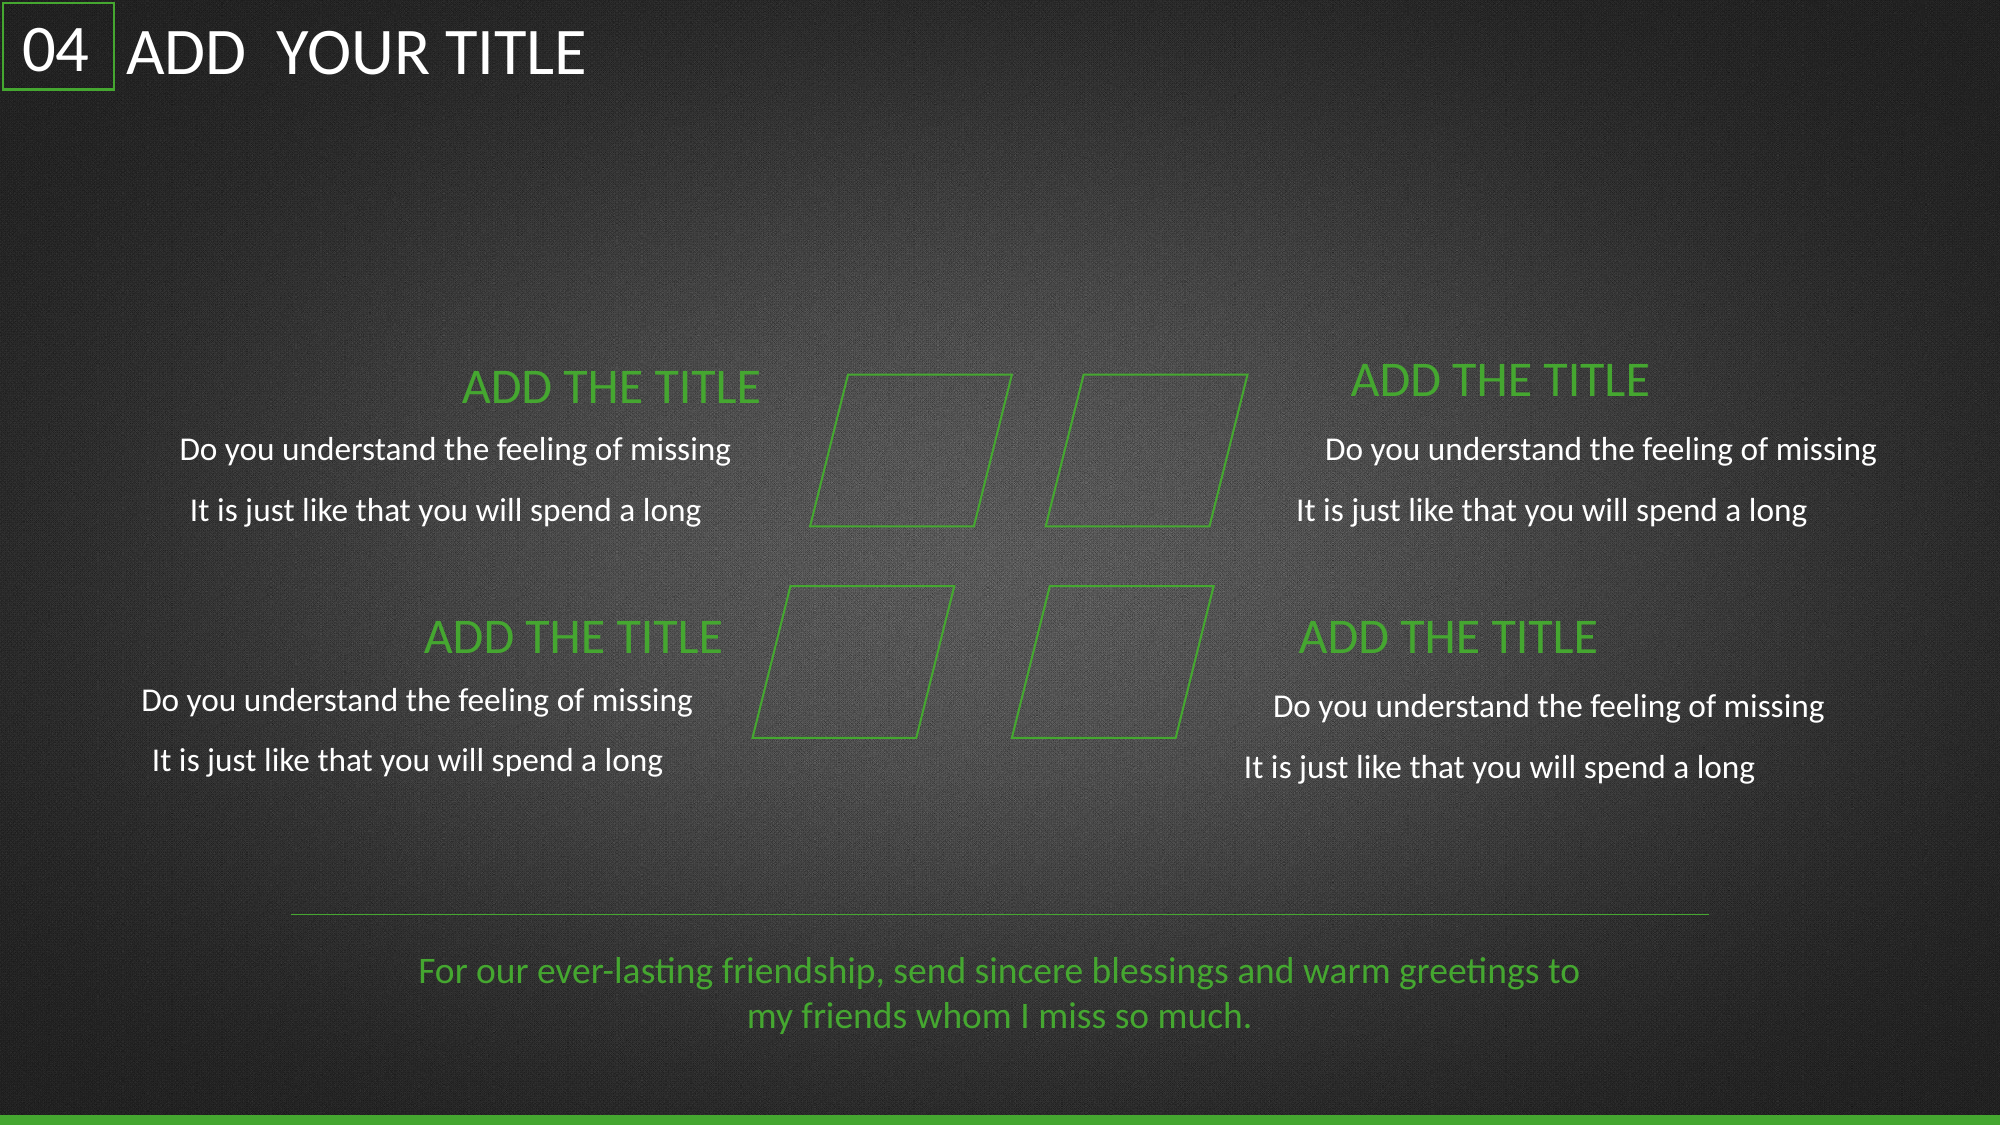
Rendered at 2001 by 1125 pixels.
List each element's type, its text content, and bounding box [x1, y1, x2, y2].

text_box [0, 1114, 2000, 1125]
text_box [0, 596, 738, 787]
text_box 04 [0, 0, 112, 93]
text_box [752, 374, 1248, 738]
picture [0, 0, 2000, 1114]
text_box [0, 345, 777, 537]
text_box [1281, 339, 2000, 537]
text_box ADD YOUR TITLE [111, 0, 614, 96]
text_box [1229, 596, 1954, 794]
text_box For our ever-lasting friendship, send sincere blessings and warm greetings to my friends whom I miss so much. [389, 938, 1611, 1044]
